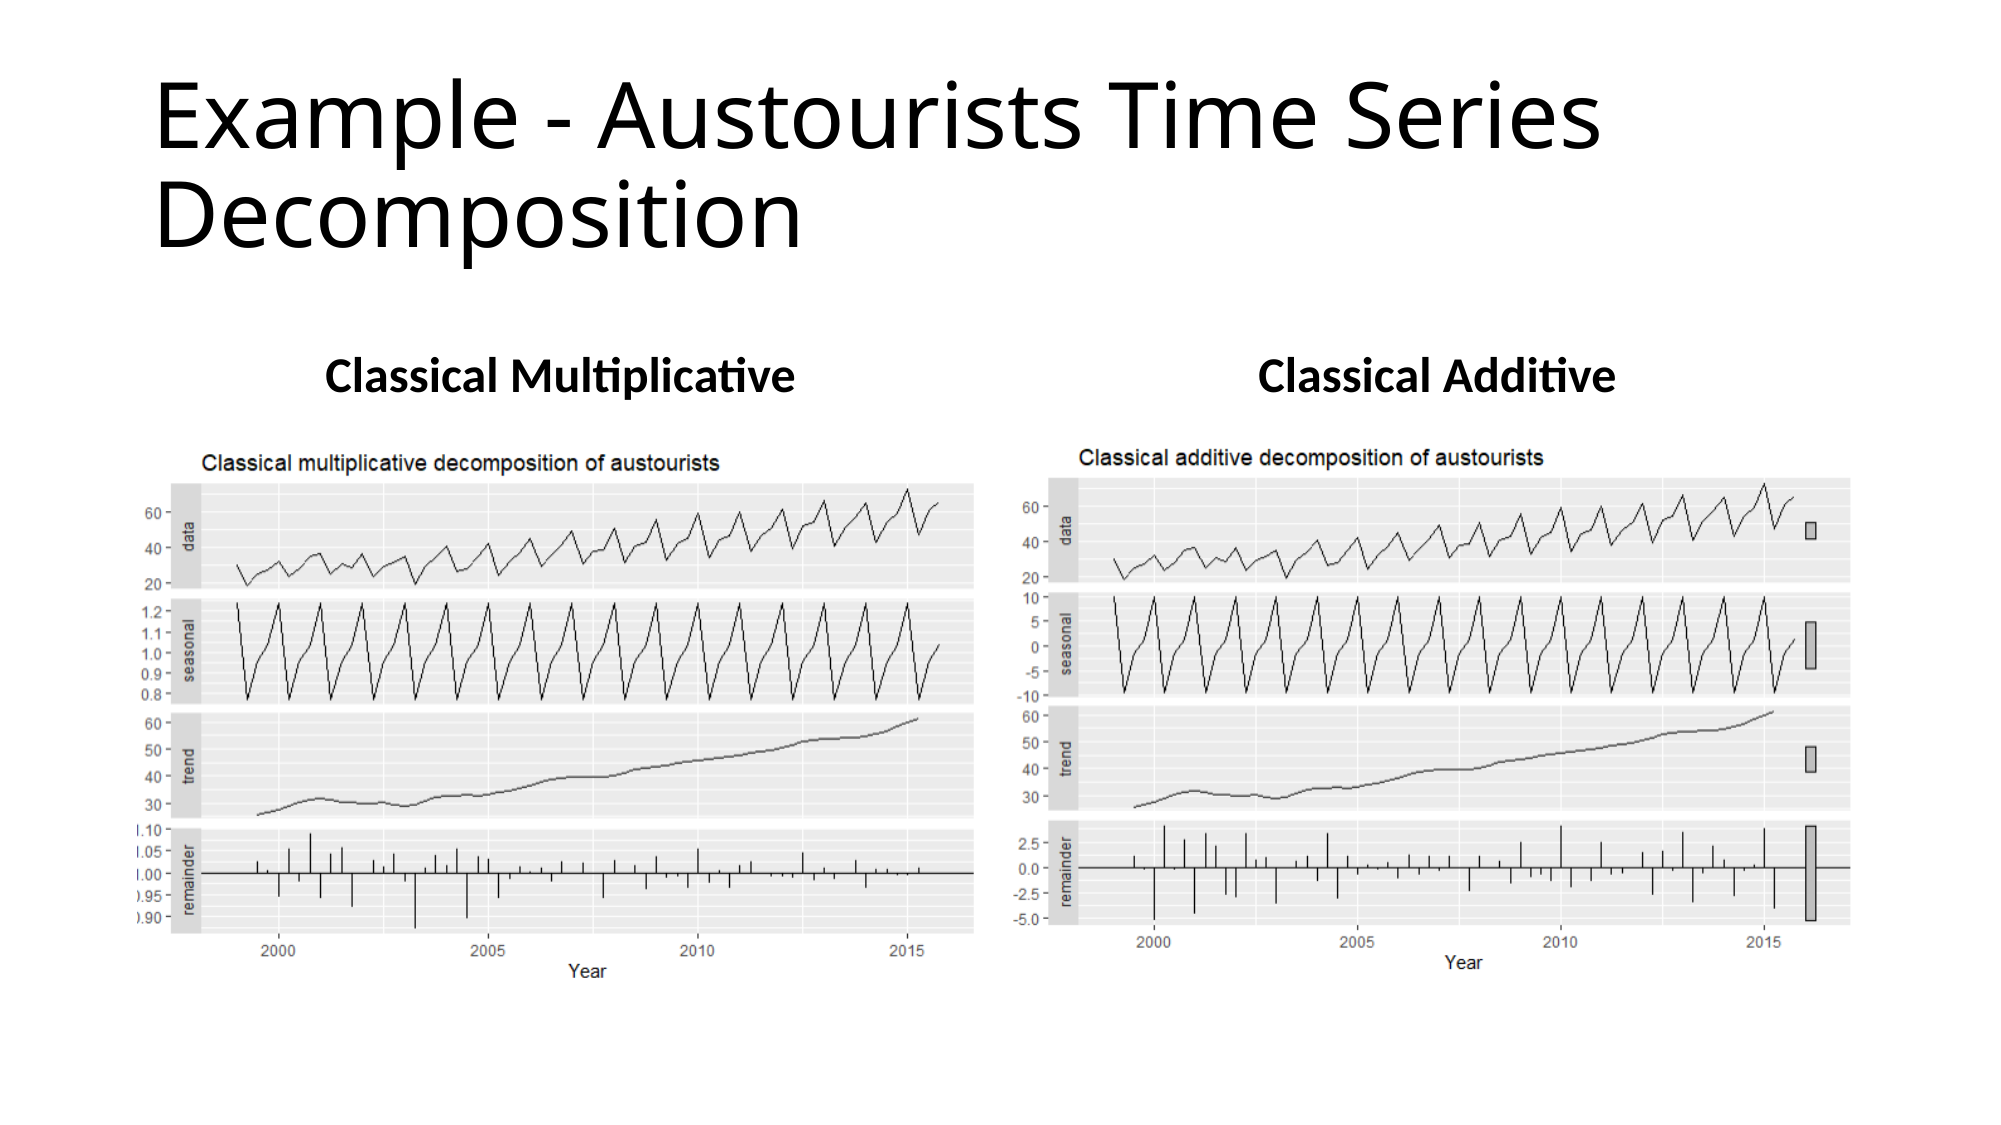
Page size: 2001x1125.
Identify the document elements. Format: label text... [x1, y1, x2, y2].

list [1012, 444, 1863, 983]
list Classical Multiplicative [137, 275, 984, 411]
title Example - Austourists Time Series Decomposition [137, 59, 1863, 278]
list Classical Additive [1012, 275, 1863, 411]
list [137, 443, 984, 983]
